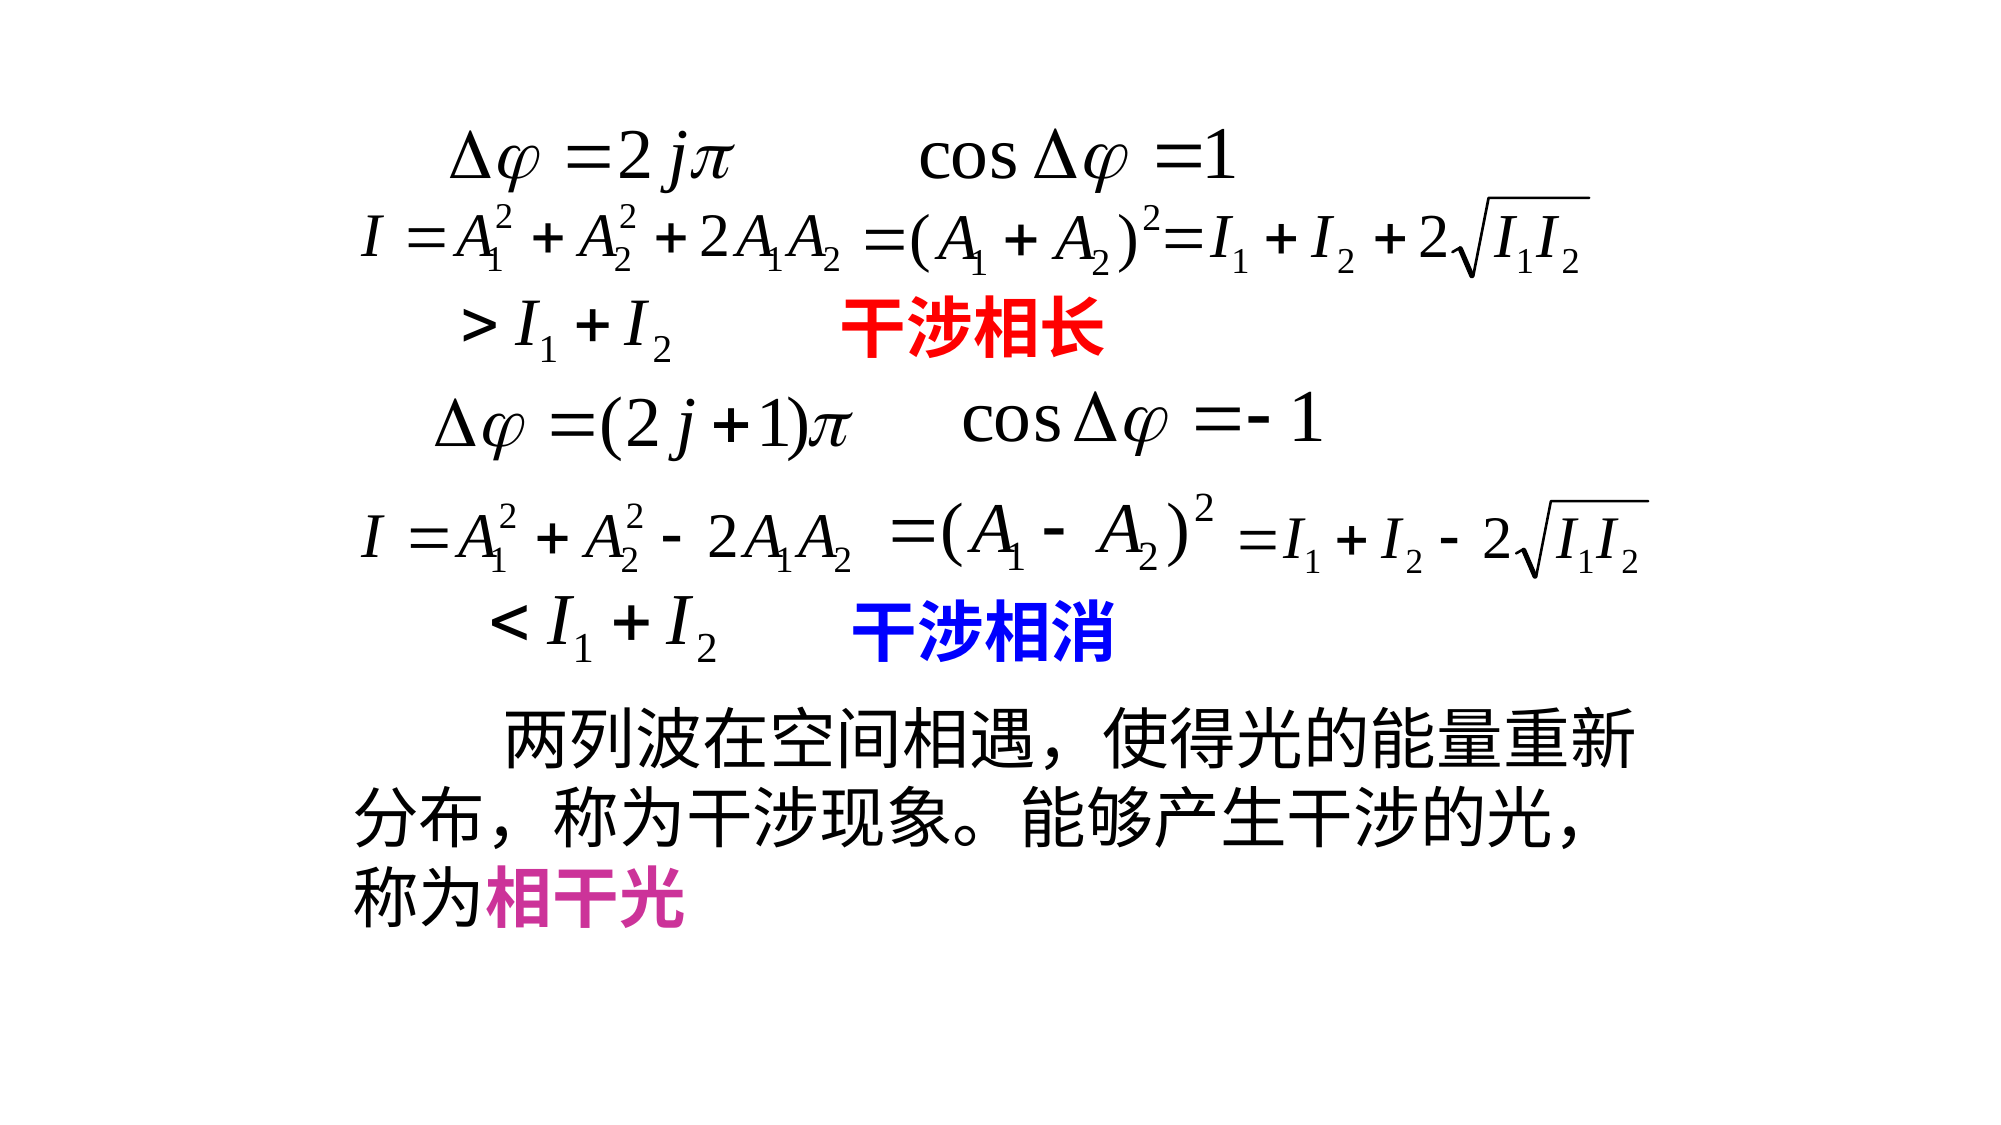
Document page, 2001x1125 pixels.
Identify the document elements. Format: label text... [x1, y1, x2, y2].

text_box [478, 571, 729, 675]
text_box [951, 373, 1335, 473]
text_box 两列波在空间相遇，使得光的能量重新分布，称为干涉现象。能够产生干涉的光，称为相干光 [337, 688, 1663, 944]
text_box 干涉相长 [824, 282, 1235, 374]
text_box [450, 277, 687, 374]
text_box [908, 110, 1249, 188]
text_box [349, 188, 849, 282]
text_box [349, 488, 863, 584]
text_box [849, 188, 1149, 287]
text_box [437, 112, 750, 188]
text_box 干涉相消 [835, 582, 1213, 678]
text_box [1149, 184, 1604, 289]
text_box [874, 475, 1226, 583]
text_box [422, 380, 868, 476]
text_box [1224, 488, 1663, 589]
